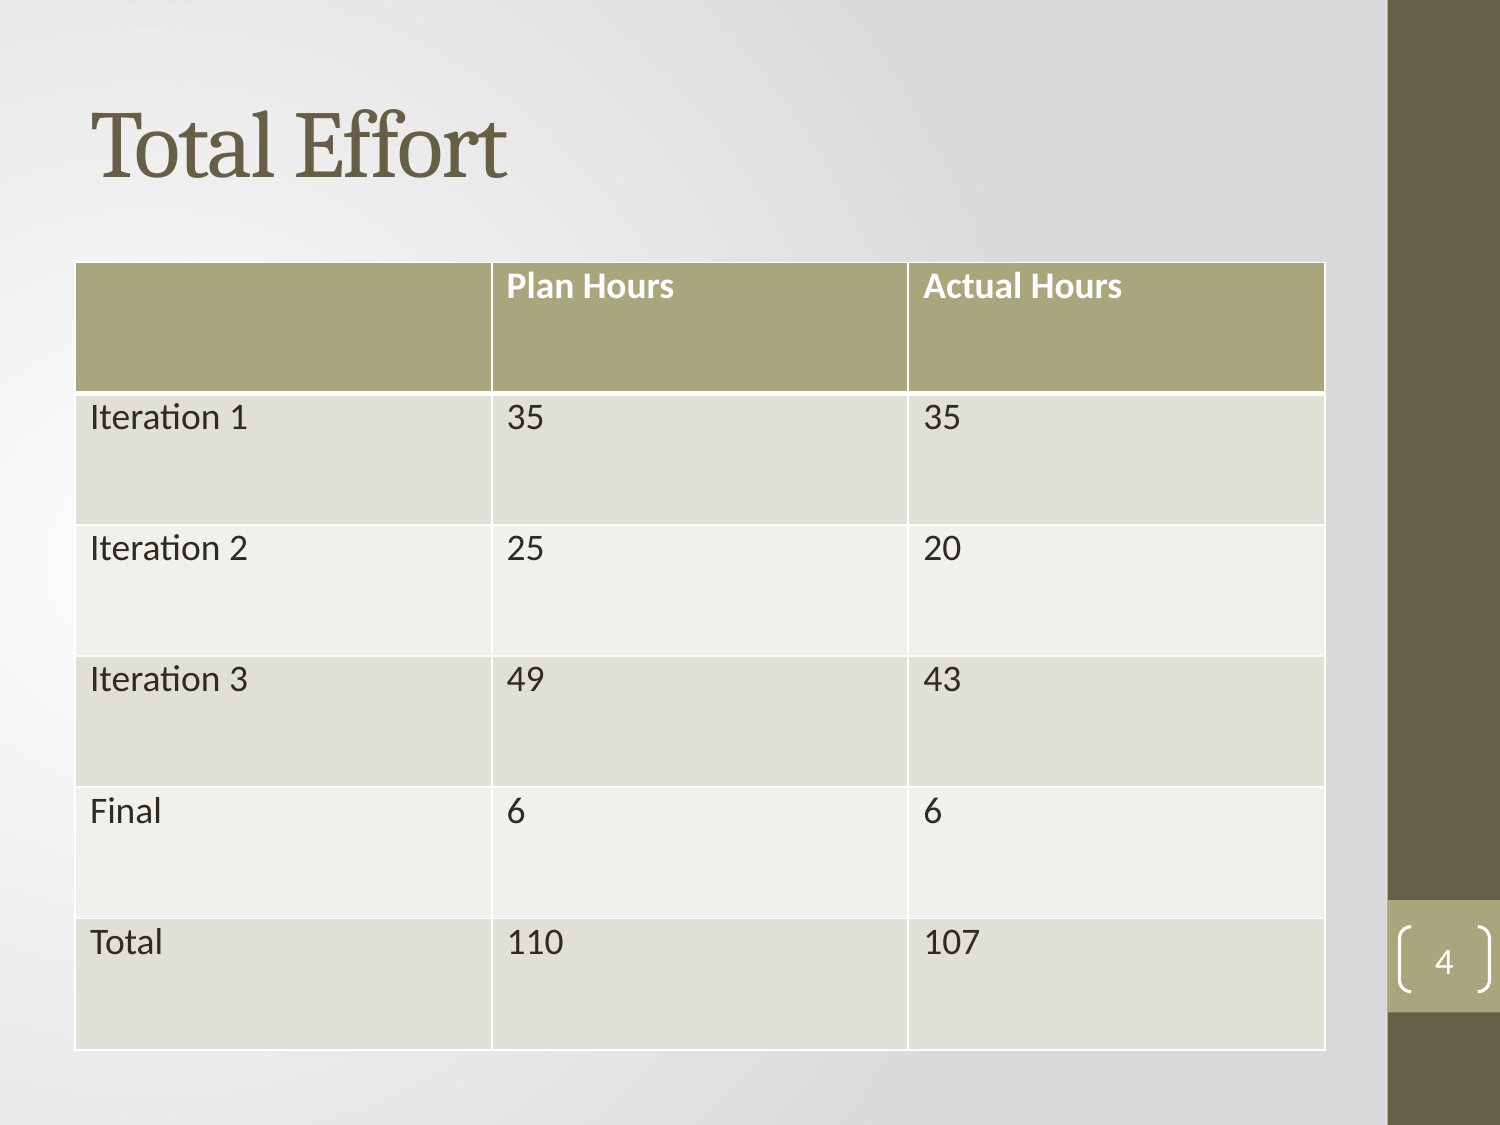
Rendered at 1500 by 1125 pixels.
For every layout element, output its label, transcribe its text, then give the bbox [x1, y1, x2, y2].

table_cell 35 [909, 396, 1324, 524]
title Total Effort [75, 45, 1325, 233]
table_cell 25 [493, 526, 907, 655]
table_cell 35 [493, 396, 907, 524]
table_cell 43 [909, 657, 1324, 786]
table_cell Final [76, 788, 491, 918]
table_cell Iteration 1 [76, 396, 491, 524]
table_cell Iteration 3 [76, 657, 491, 786]
slide_number 4 [1397, 925, 1492, 994]
table_cell 6 [493, 788, 907, 918]
table_cell 6 [909, 788, 1324, 918]
table_cell 49 [493, 657, 907, 786]
table_cell Iteration 2 [76, 526, 491, 655]
table_header Actual Hours [909, 263, 1324, 391]
table_cell 20 [909, 526, 1324, 655]
table_cell 110 [493, 919, 907, 1049]
table_header Plan Hours [493, 263, 907, 391]
table_cell Total [76, 919, 491, 1049]
table_header [76, 263, 491, 391]
table_cell 107 [909, 919, 1324, 1049]
